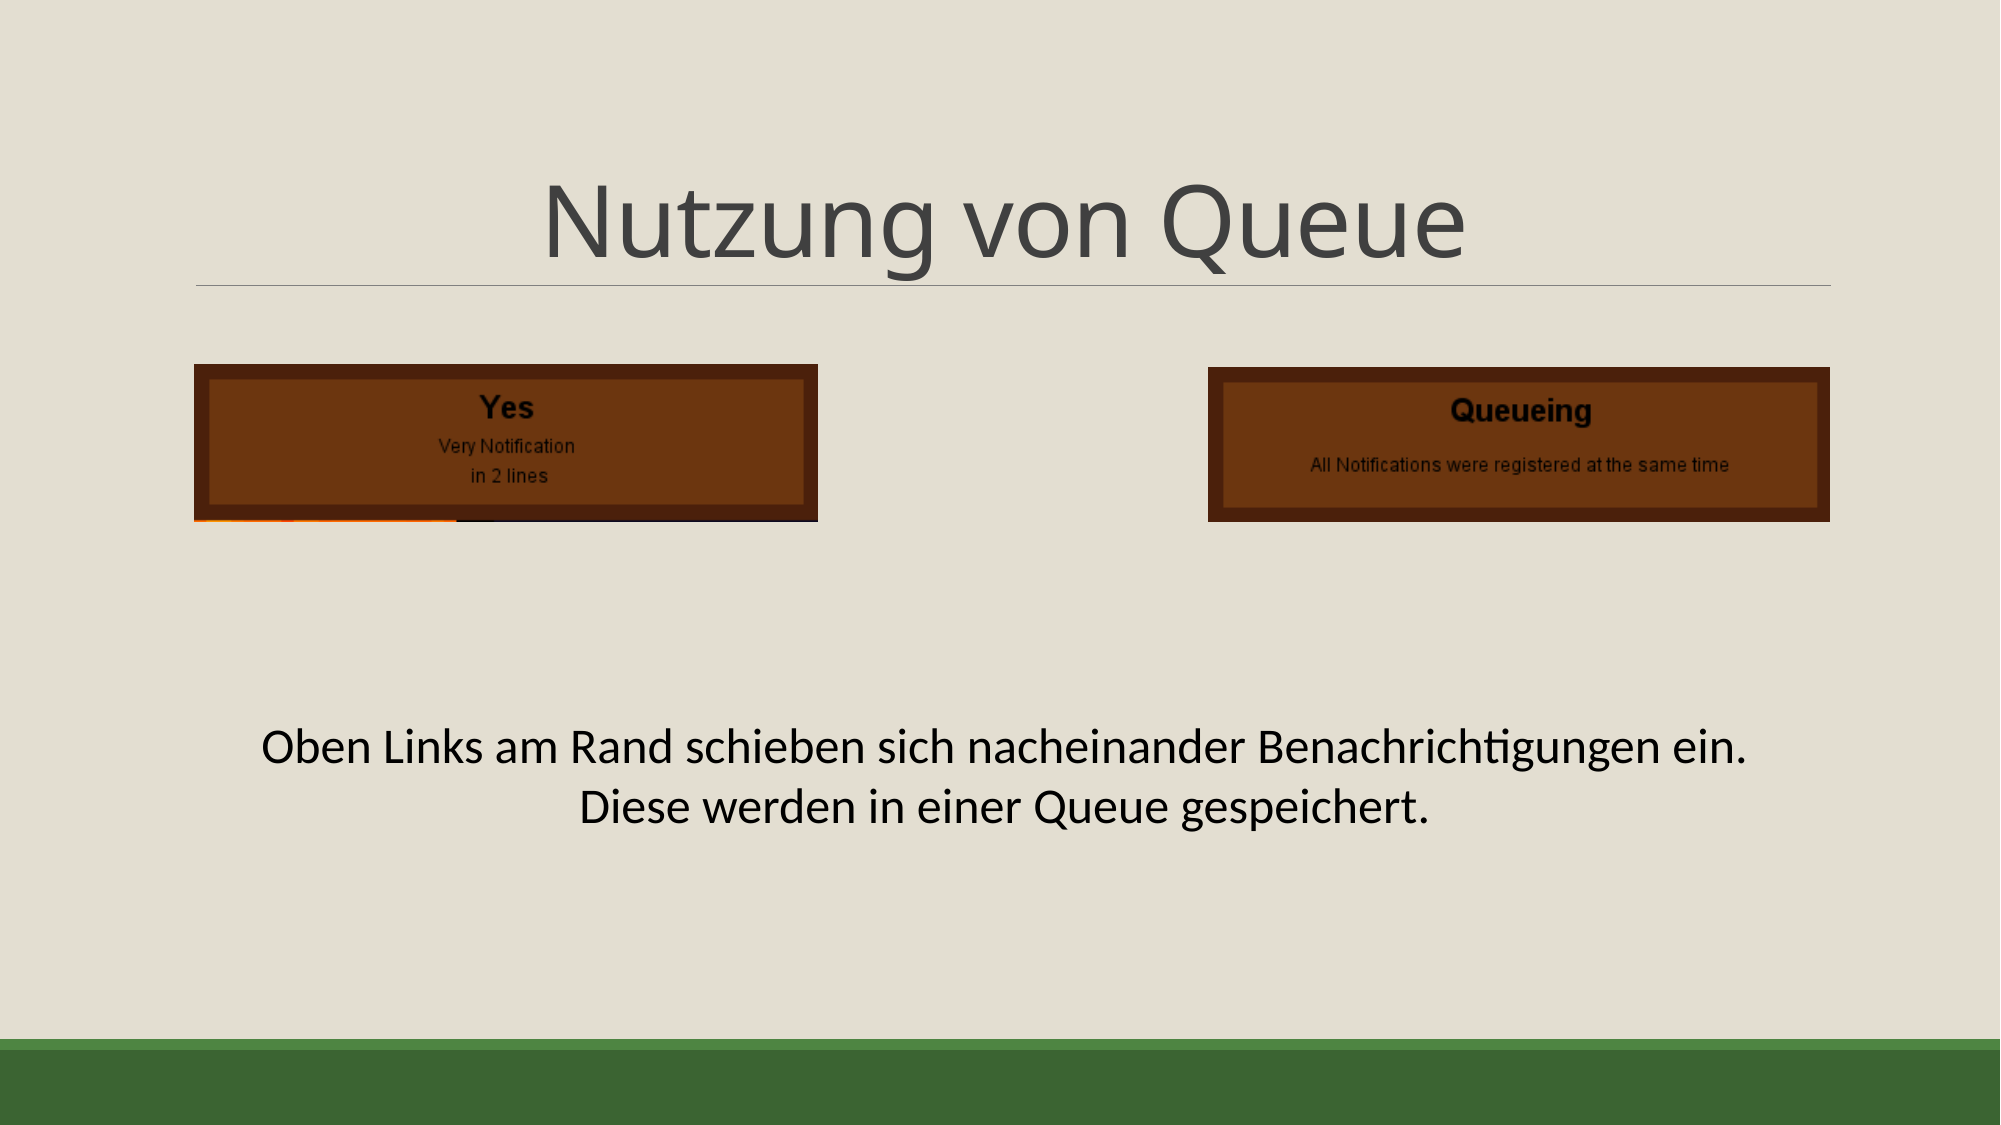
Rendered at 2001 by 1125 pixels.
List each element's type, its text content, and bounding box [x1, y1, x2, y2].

title Nutzung von Queue [180, 47, 1830, 285]
text_box Oben Links am Rand schieben sich nacheinander Benachrichtigungen ein. Diese werden in einer Queue gespeichert. [239, 706, 1770, 842]
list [193, 363, 819, 523]
picture [1207, 366, 1831, 523]
